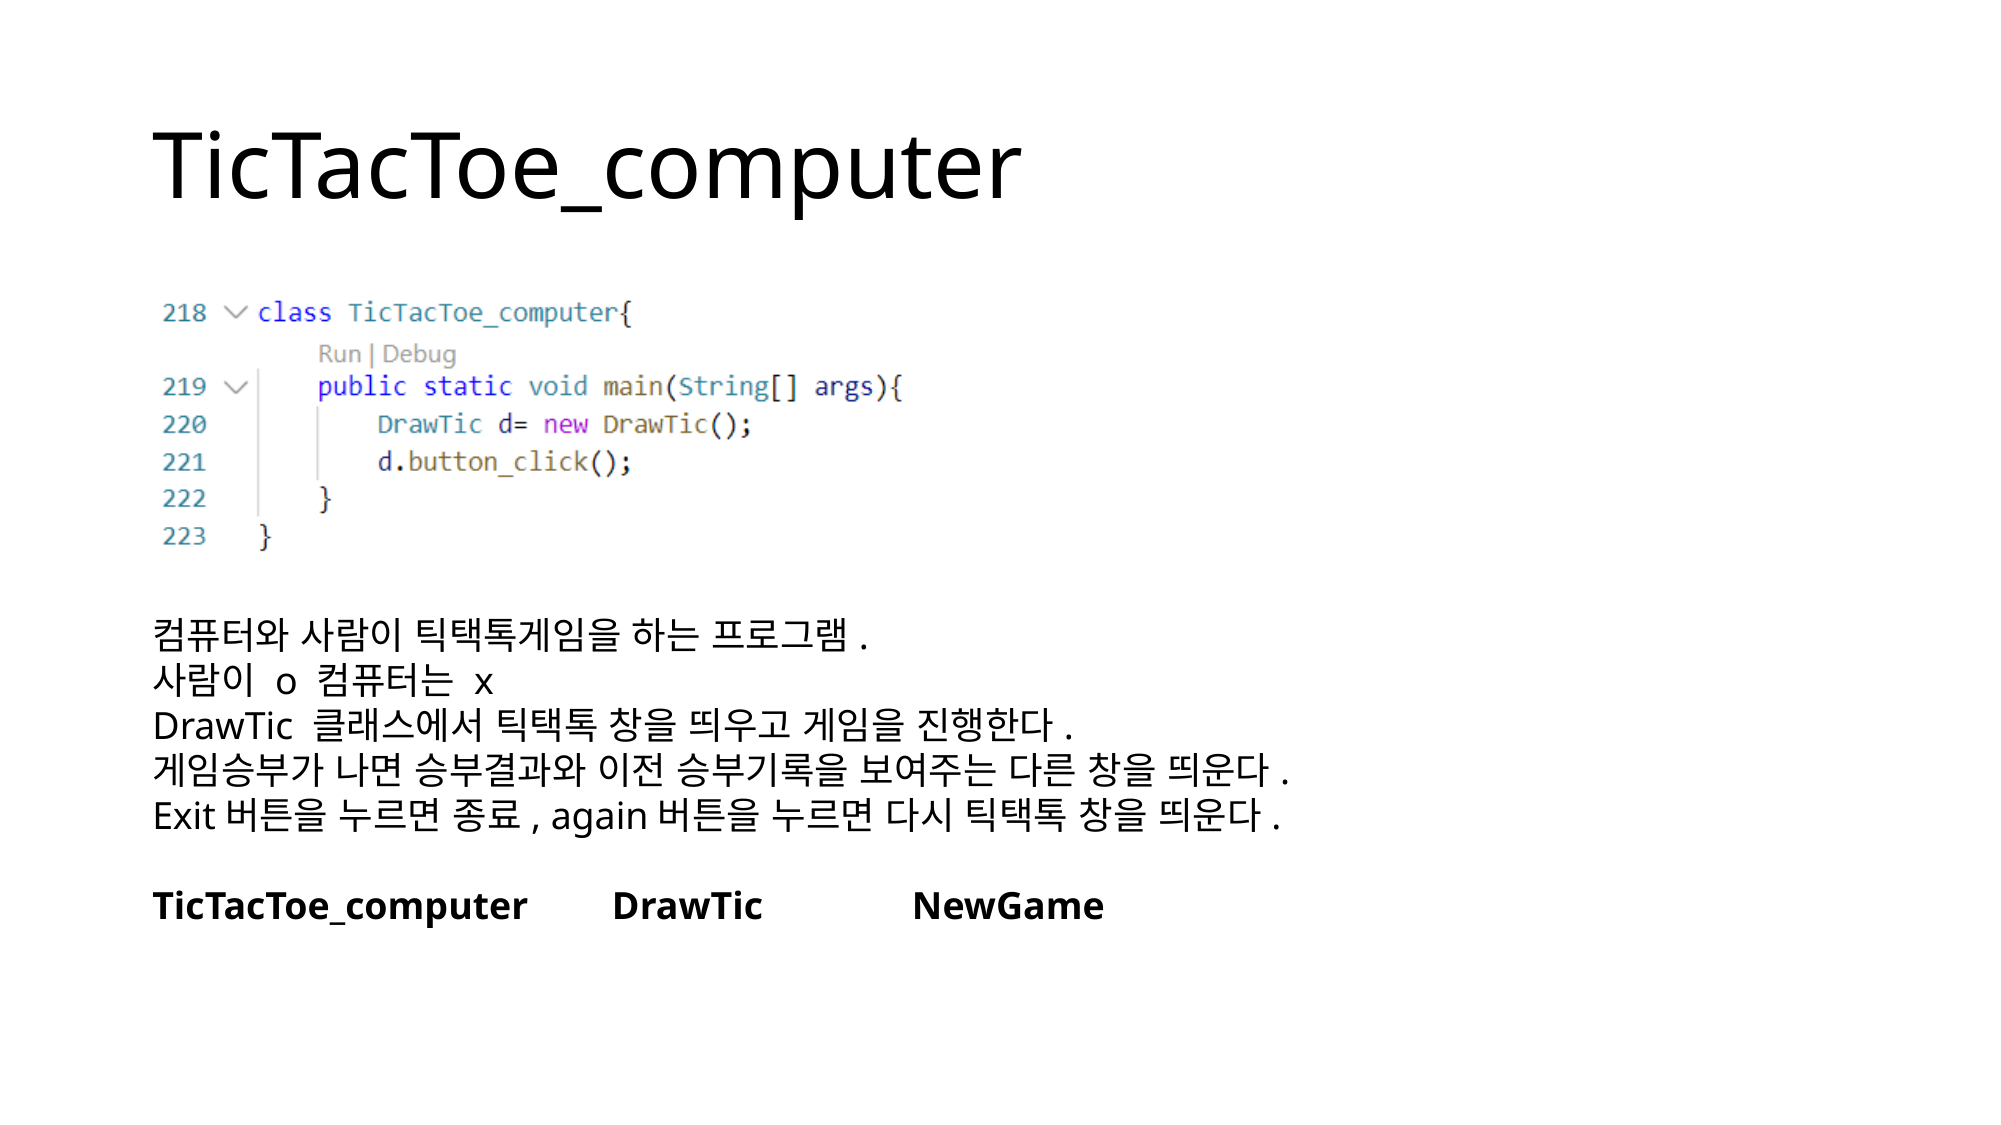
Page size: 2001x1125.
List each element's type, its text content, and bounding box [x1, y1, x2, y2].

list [137, 298, 1080, 559]
text_box 컴퓨터와 사람이 틱택톡게임을 하는 프로그램. 사람이 o 컴퓨터는 x DrawTic 클래스에서 틱택톡 창을 띄우고 게임을 진행한다. 게임승부가 나면 승부결과와 이전 승부기록을 보여주는 다른 창을 띄운다. Exit버튼을 누르면 종료, again버튼을 누르면 다시 틱택톡 창을 띄운다. TicTacToe_computer DrawTic NewGame [137, 604, 1926, 934]
title TicTacToe_computer [137, 59, 1863, 278]
